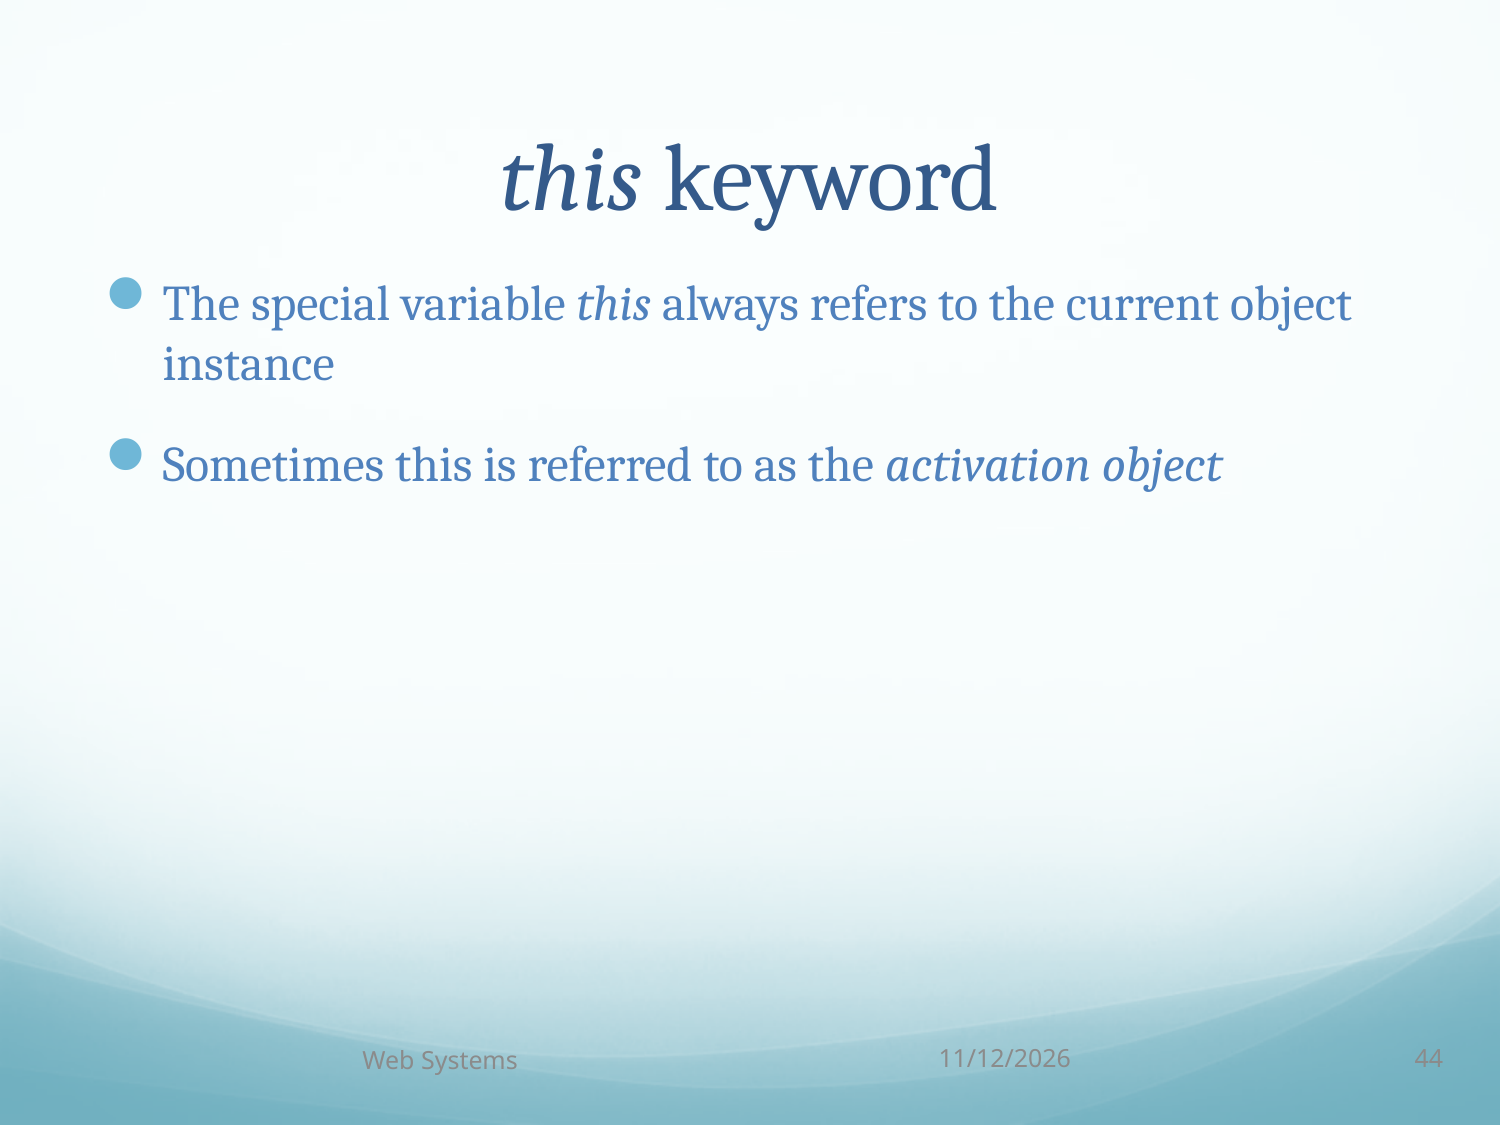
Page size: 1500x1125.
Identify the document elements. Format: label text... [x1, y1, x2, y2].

slide_number 44 [1295, 1029, 1459, 1090]
title this keyword [90, 17, 1410, 237]
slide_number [923, 1029, 1274, 1090]
footer Web Systems [43, 1029, 838, 1090]
list The special variable this always refers to the current object instance Sometimes this is referred to as the activation object [90, 262, 1410, 975]
